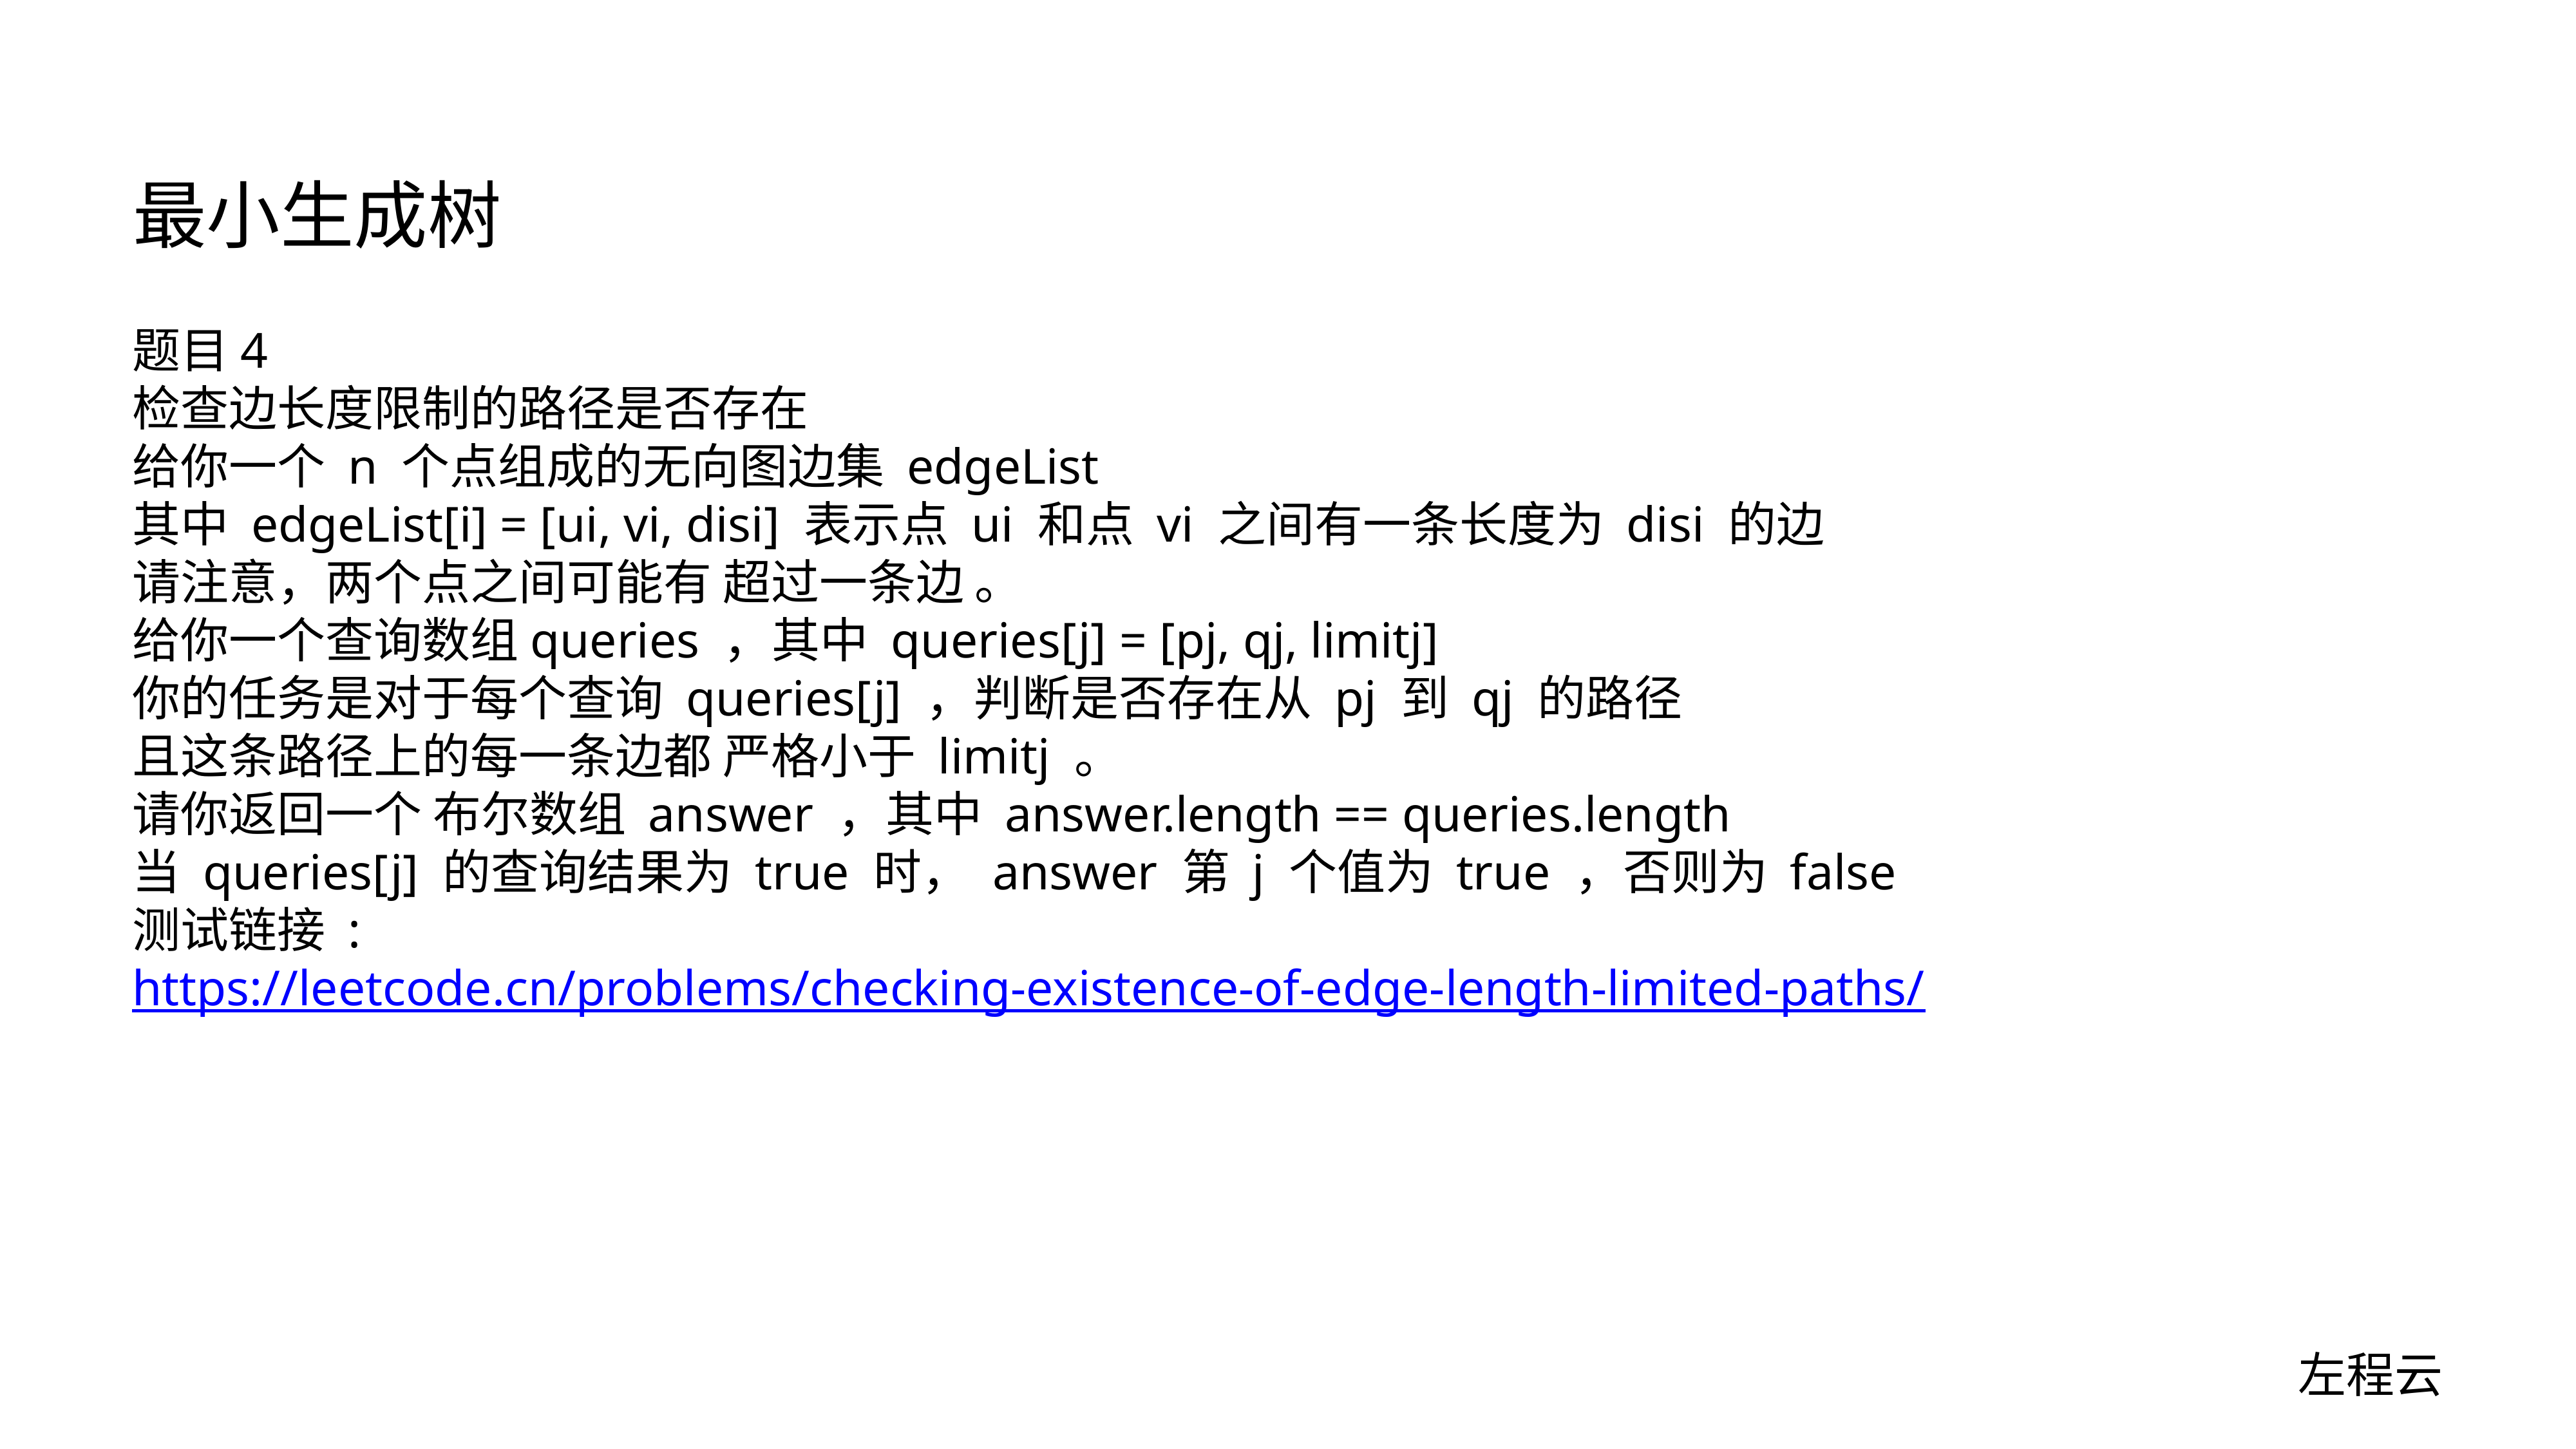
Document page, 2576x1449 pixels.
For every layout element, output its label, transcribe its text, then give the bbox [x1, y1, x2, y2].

title 最小生成树 [127, 48, 2449, 263]
text_box 题目4 检查边长度限制的路径是否存在 给你一个 n 个点组成的无向图边集 edgeList 其中 edgeList[i] = [ui, vi, disi] 表示点 ui 和点 vi 之间有一条长度为 disi 的边 请注意，两个点之间可能有 超过一条边 。 给你一个查询数组queries ，其中 queries[j] = [pj, qj, limitj] 你的任务是对于每个查询 queries[j] ，判断是否存在从 pj 到 qj 的路径 且这条路径上的每一条边都 严格小于 limitj 。 请你返回一个 布尔数组 answer ，其中 answer.length == queries.length 当 queries[j] 的查询结果为 true 时， answer 第 j 个值为 true ，否则为 false 测试链接 : https://leetcode.cn/problems/checking-existence-of-edge-length-limited-paths/ [127, 314, 2449, 1304]
text_box 左程云 [127, 1339, 2449, 1408]
